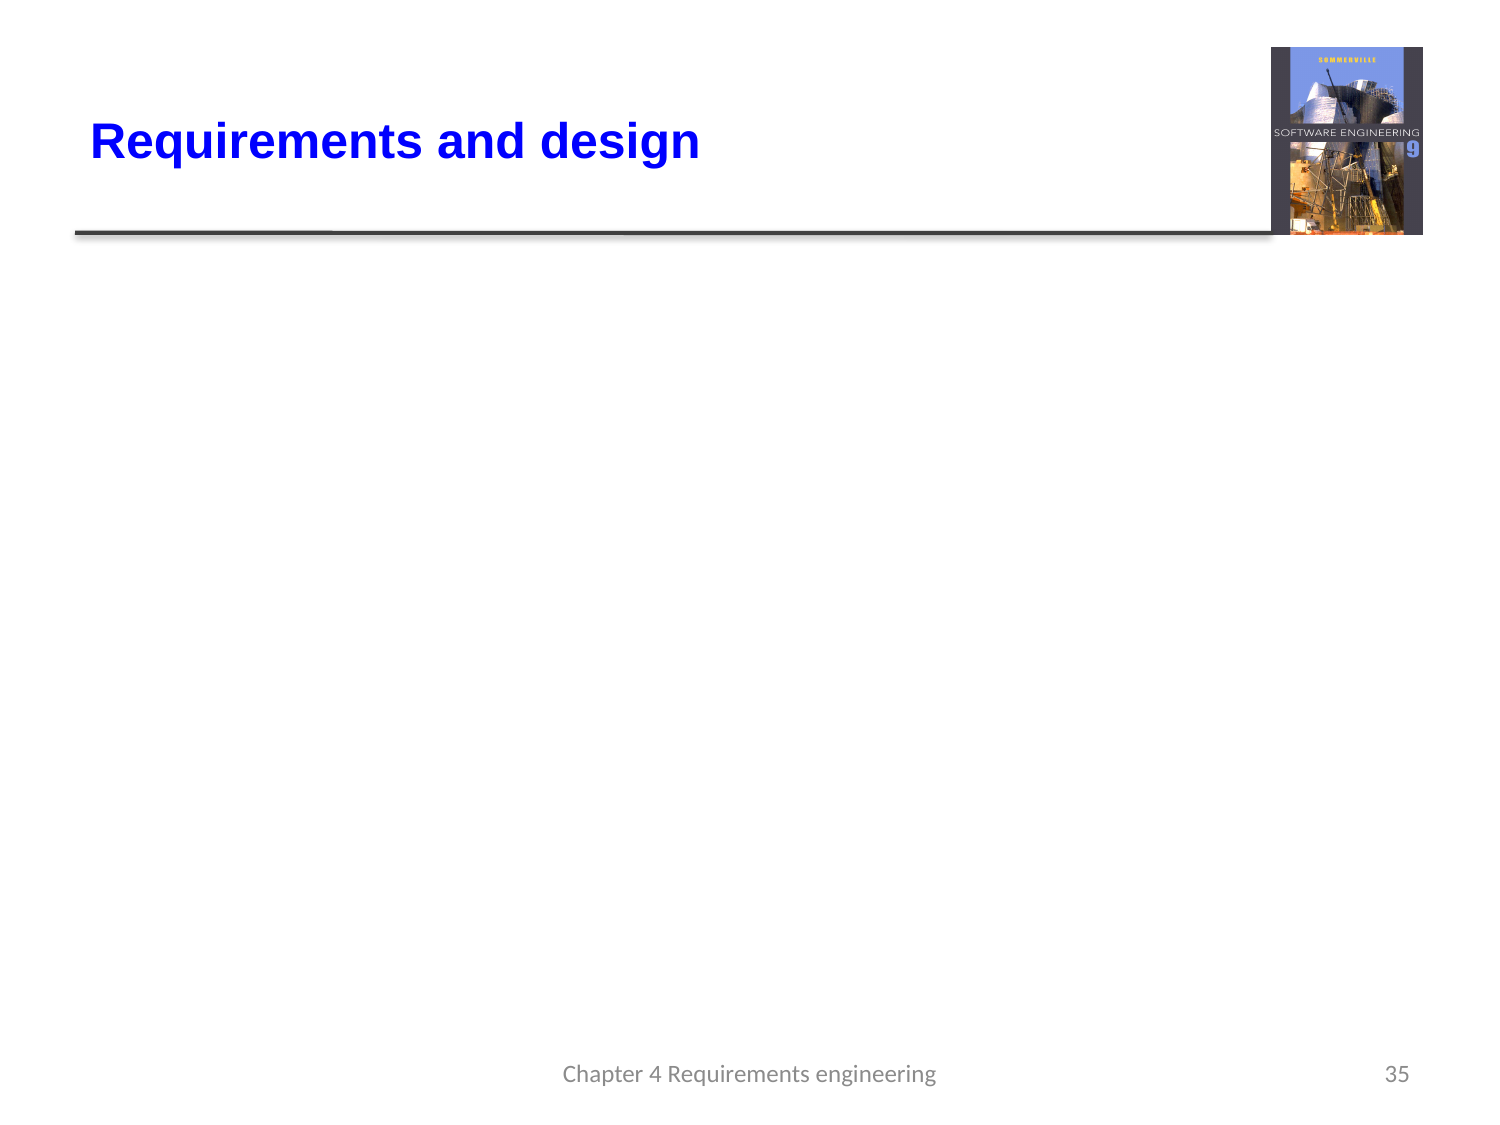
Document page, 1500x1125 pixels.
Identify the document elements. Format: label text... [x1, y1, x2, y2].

slide_number 35 [1074, 1042, 1425, 1103]
title Requirements and design [74, 44, 1272, 233]
footer Chapter 4 Requirements engineering [512, 1042, 988, 1103]
picture [1272, 47, 1423, 235]
